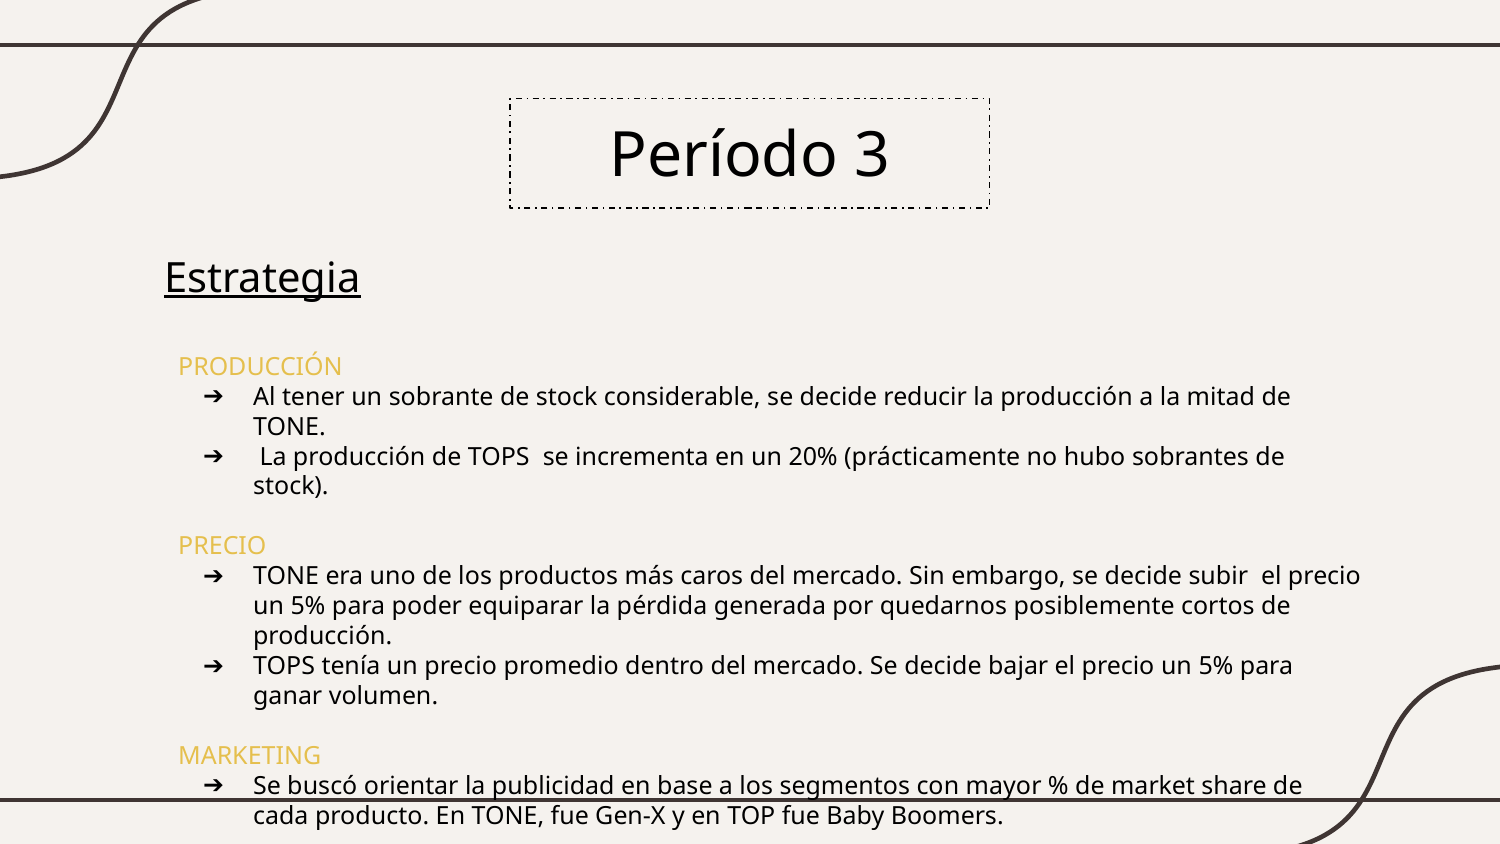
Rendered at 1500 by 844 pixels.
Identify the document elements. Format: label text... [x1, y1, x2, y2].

title Período 3 [510, 98, 990, 209]
subtitle Estrategia [149, 235, 1330, 308]
text_box PRODUCCIÓN Al tener un sobrante de stock considerable, se decide reducir la producción a la mitad de TONE. La producción de TOPS se incrementa en un 20% (prácticamente no hubo sobrantes de stock). PRECIO TONE era uno de los productos más caros del mercado. Sin embargo, se decide subir el precio un 5% para poder equiparar la pérdida generada por quedarnos posiblemente cortos de producción. TOPS tenía un precio promedio dentro del mercado. Se decide bajar el precio un 5% para ganar volumen. MARKETING Se buscó orientar la publicidad en base a los segmentos con mayor % de market share de cada producto. En TONE, fue Gen-X y en TOP fue Baby Boomers. [163, 335, 1380, 767]
